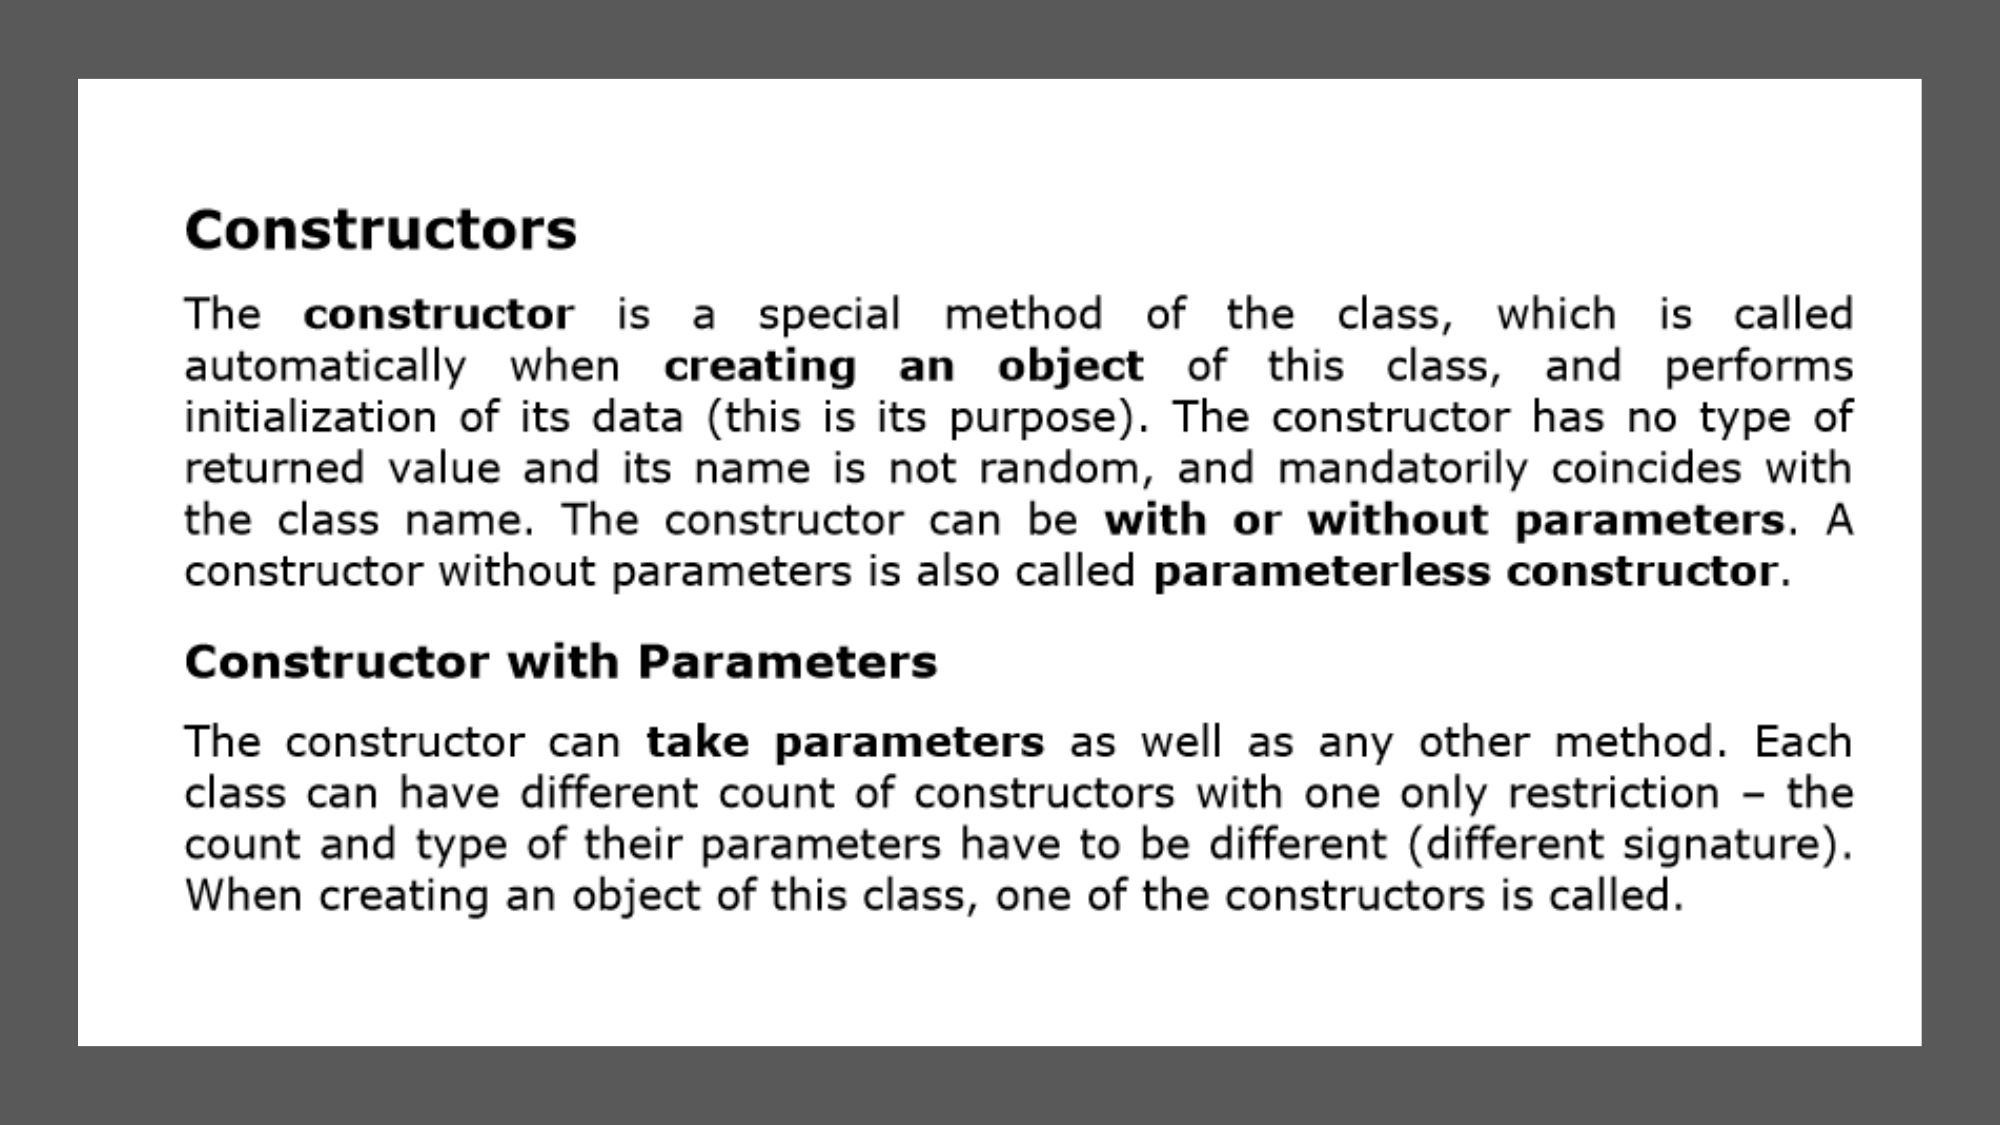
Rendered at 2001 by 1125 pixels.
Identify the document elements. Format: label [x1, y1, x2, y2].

text_box [0, 0, 2000, 1125]
text_box [77, 78, 1923, 1047]
picture [105, 177, 1895, 948]
